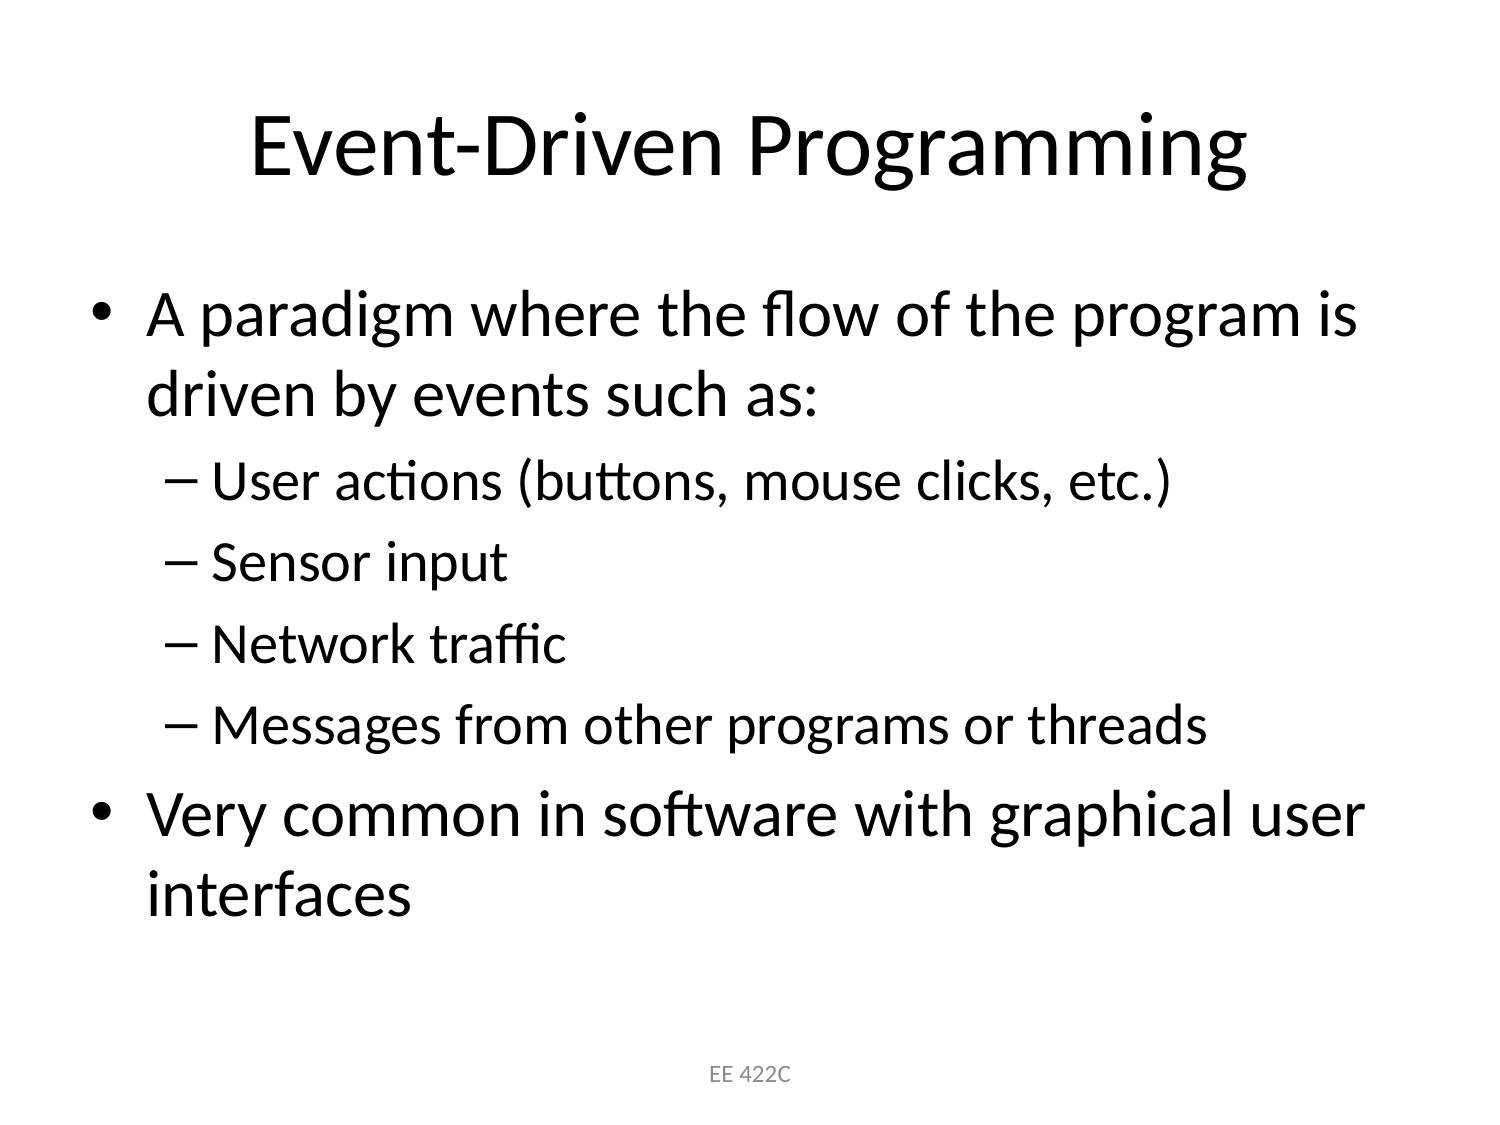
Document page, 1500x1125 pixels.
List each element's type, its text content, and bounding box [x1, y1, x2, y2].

footer EE 422C [512, 1042, 988, 1103]
list A paradigm where the flow of the program is driven by events such as: User actions (buttons, mouse clicks, etc.) Sensor input Network traffic Messages from other programs or threads Very common in software with graphical user interfaces [75, 262, 1425, 1005]
title Event-Driven Programming [75, 45, 1425, 233]
